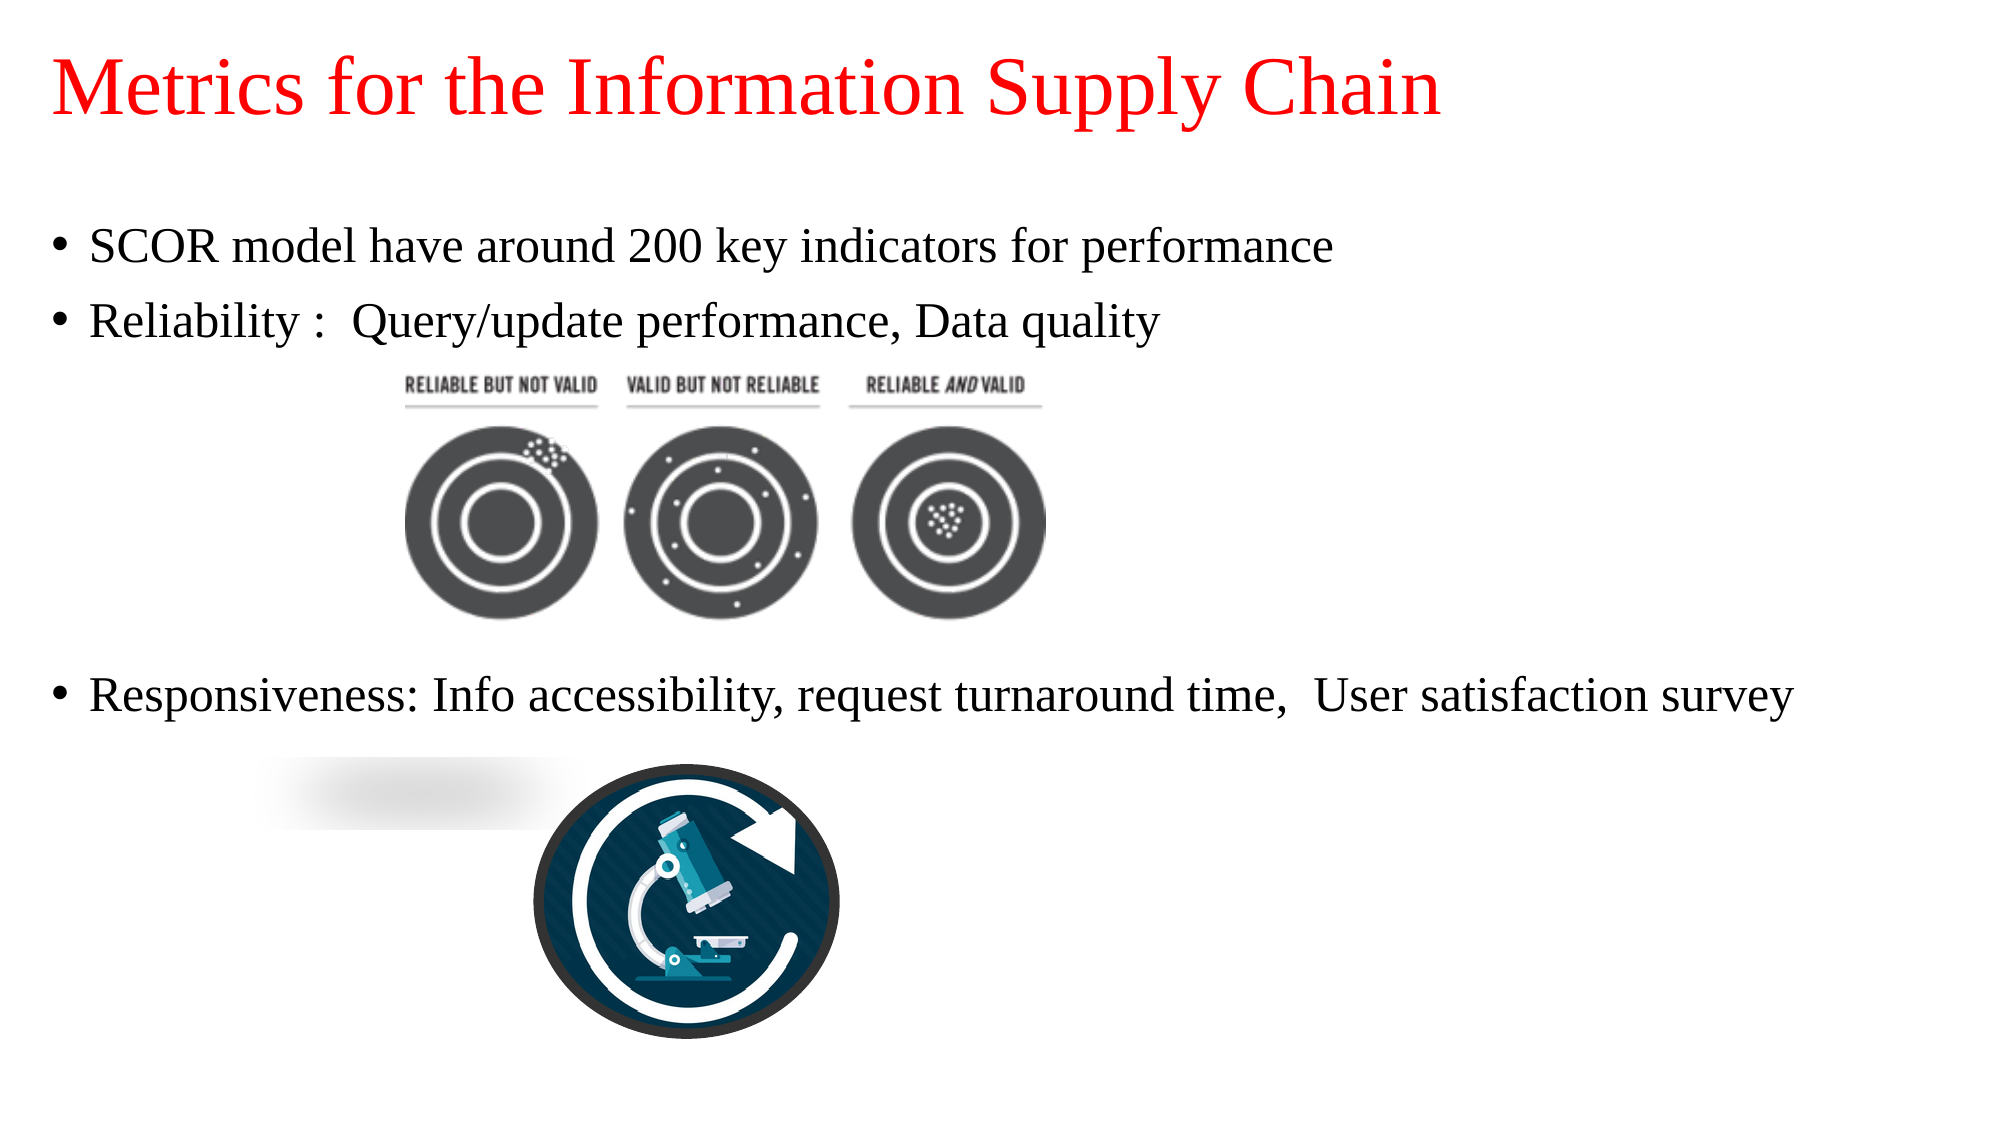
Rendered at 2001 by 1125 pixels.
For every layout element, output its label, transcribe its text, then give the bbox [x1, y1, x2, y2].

list SCOR model have around 200 key indicators for performance Reliability : Query/update performance, Data quality Responsiveness: Info accessibility, request turnaround time, User satisfaction survey [36, 211, 1966, 1087]
title Metrics for the Information Supply Chain [36, 23, 1966, 152]
picture [538, 769, 835, 1034]
picture [405, 373, 1046, 625]
